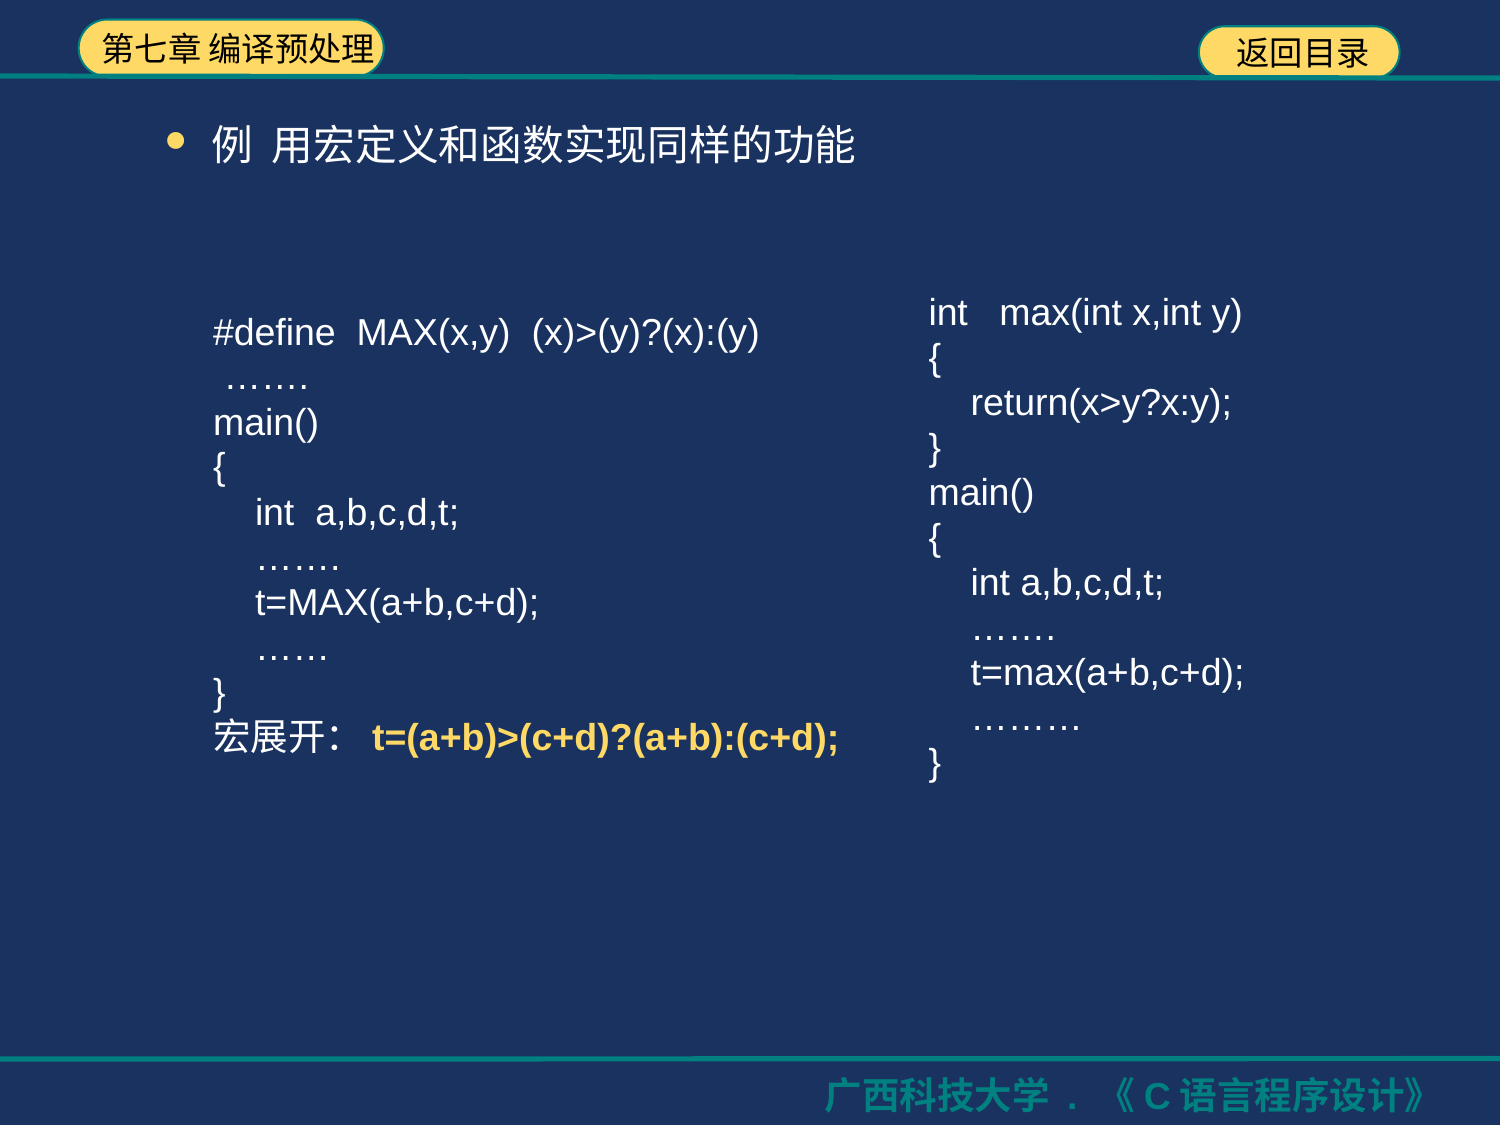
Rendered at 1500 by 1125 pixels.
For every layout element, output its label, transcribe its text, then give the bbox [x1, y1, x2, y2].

list 例 用宏定义和函数实现同样的功能 [75, 101, 1425, 1005]
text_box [199, 277, 1272, 794]
